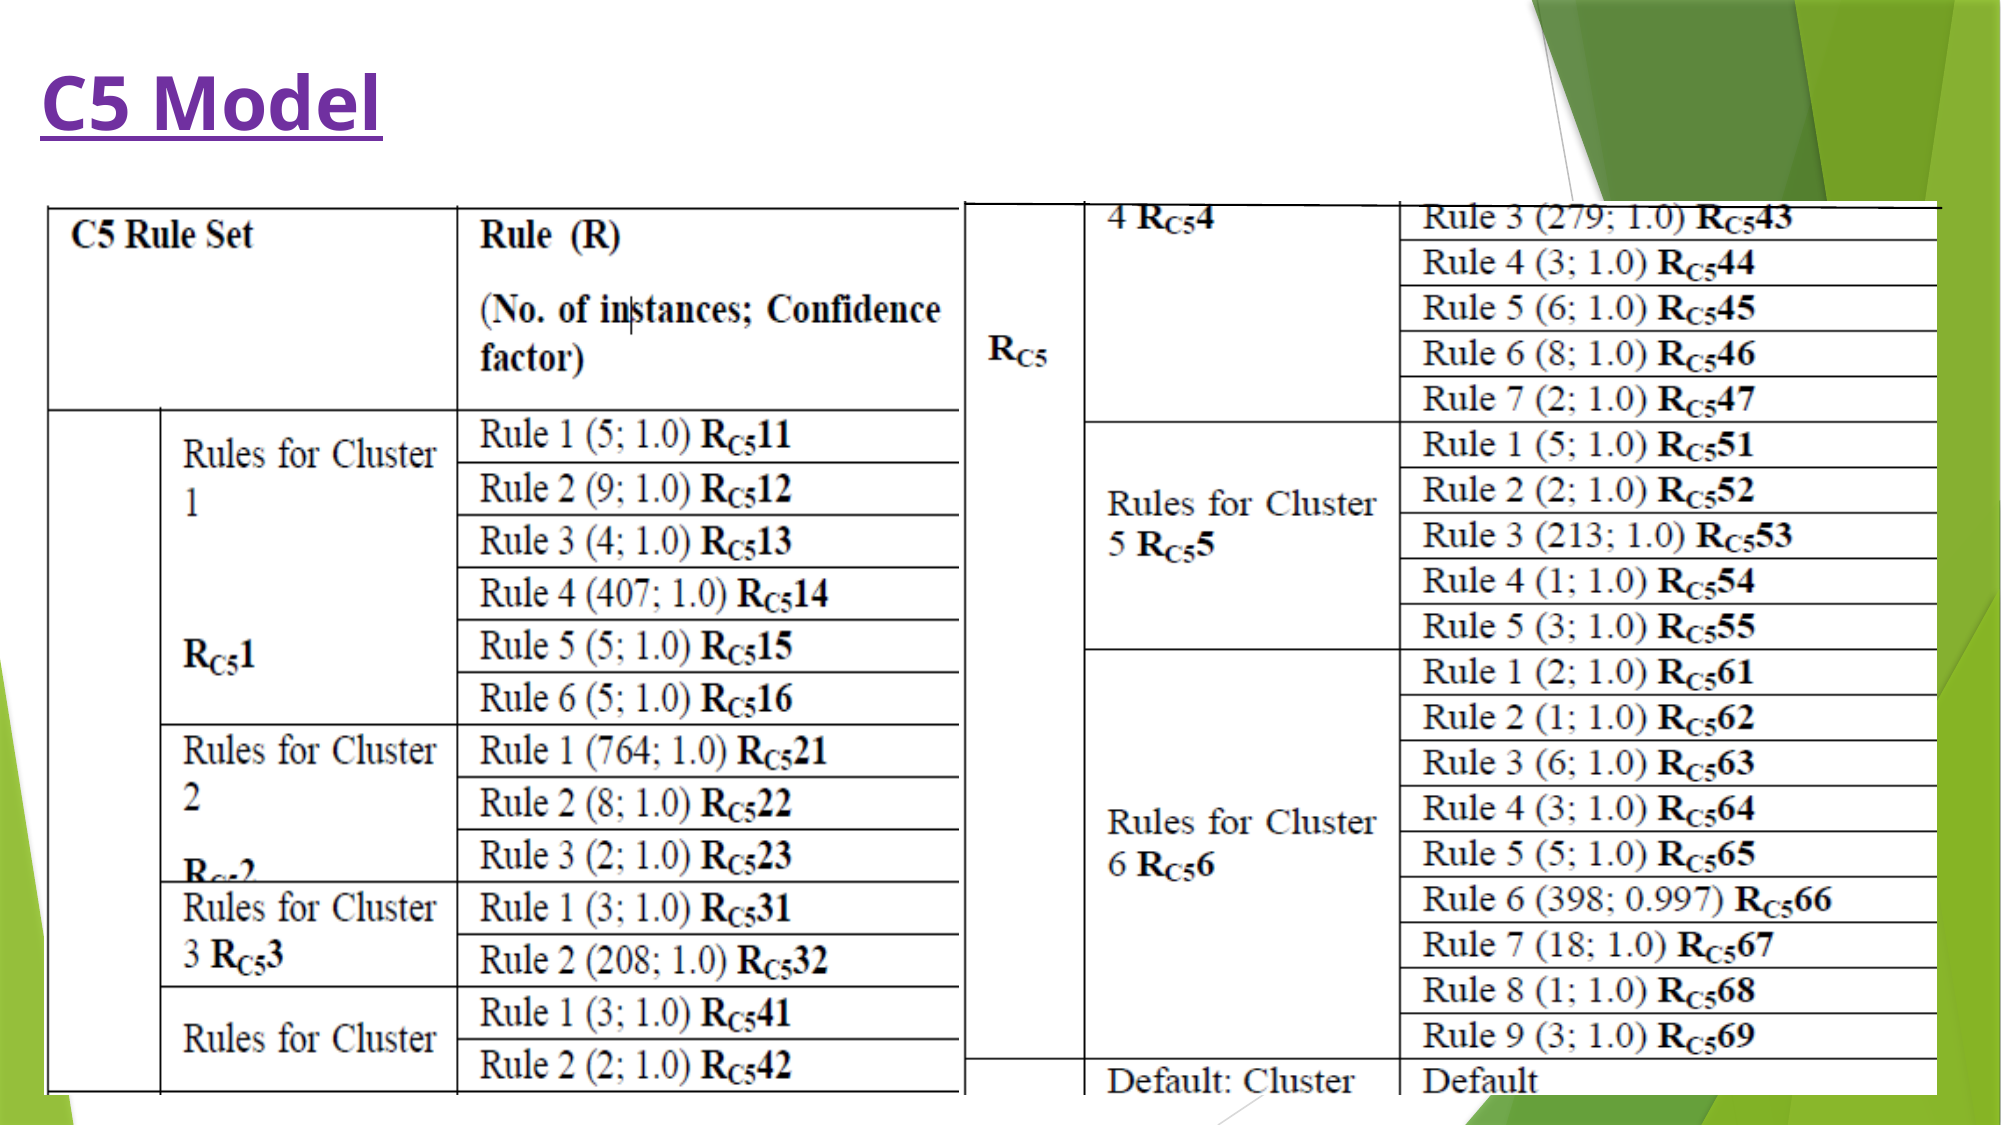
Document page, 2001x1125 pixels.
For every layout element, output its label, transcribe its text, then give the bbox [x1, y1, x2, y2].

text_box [964, 203, 1942, 209]
picture [44, 195, 1937, 1096]
text_box [44, 42, 1455, 183]
text_box C5 Model [25, 47, 1436, 188]
